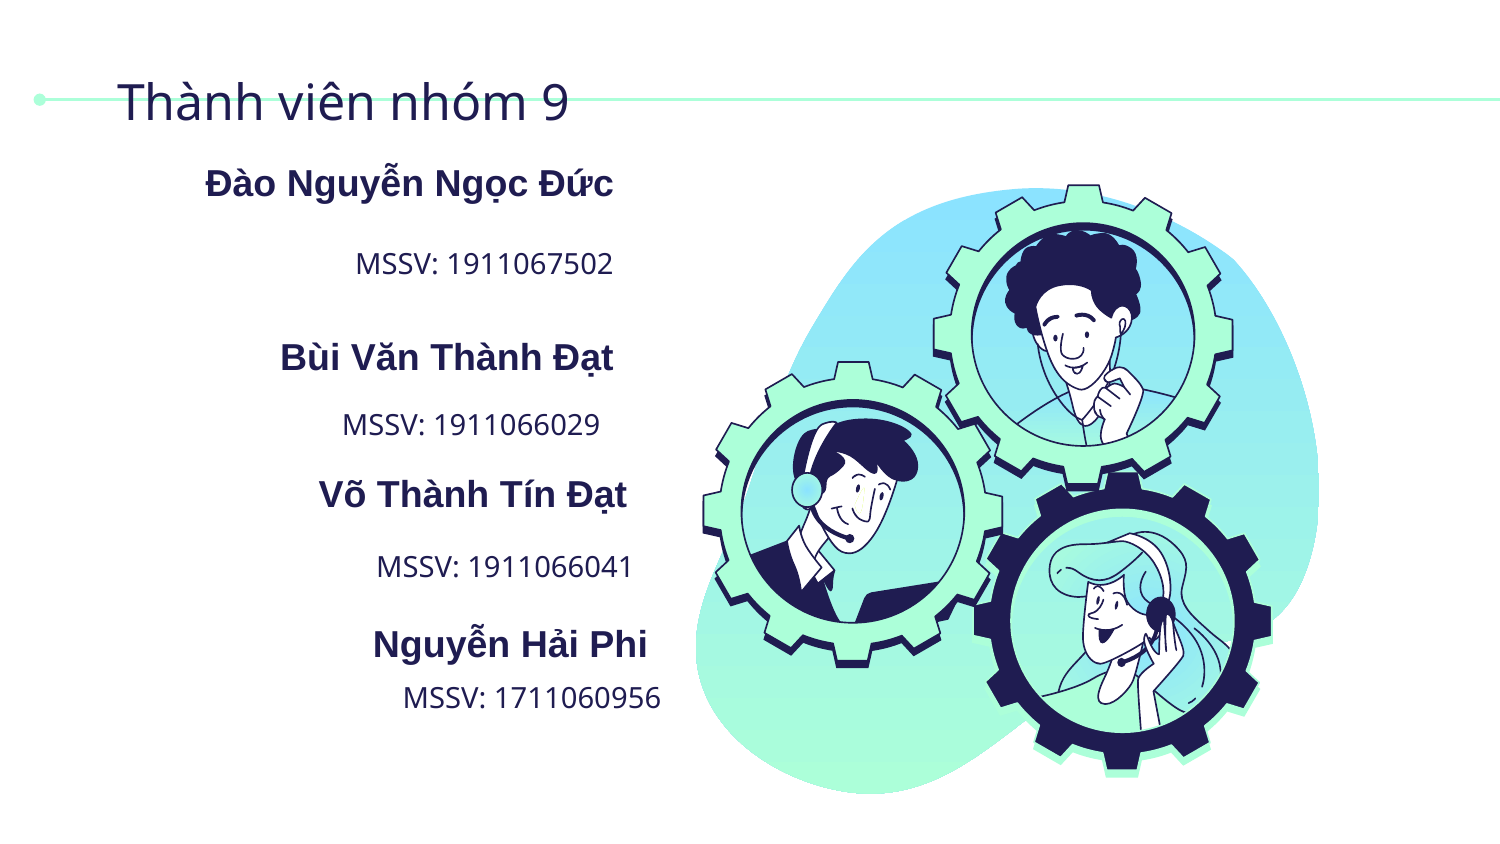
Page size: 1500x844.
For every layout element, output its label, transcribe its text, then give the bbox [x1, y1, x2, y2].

text_box MSSV: 1911066029 [165, 391, 616, 454]
title Thành viên nhóm 9 [102, 55, 1101, 144]
text_box Nguyễn Hải Phi [186, 604, 664, 694]
list MSSV: 1911067502 [179, 233, 629, 318]
text_box Võ Thành Tín Đạt [165, 454, 643, 544]
text_box Bùi Văn Thành Đạt [152, 318, 629, 407]
text_box MSSV: 1711060956 [226, 664, 677, 779]
text_box MSSV: 1911066041 [199, 533, 650, 604]
title Đào Nguyễn Ngọc Đức [152, 143, 629, 233]
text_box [690, 184, 1343, 794]
